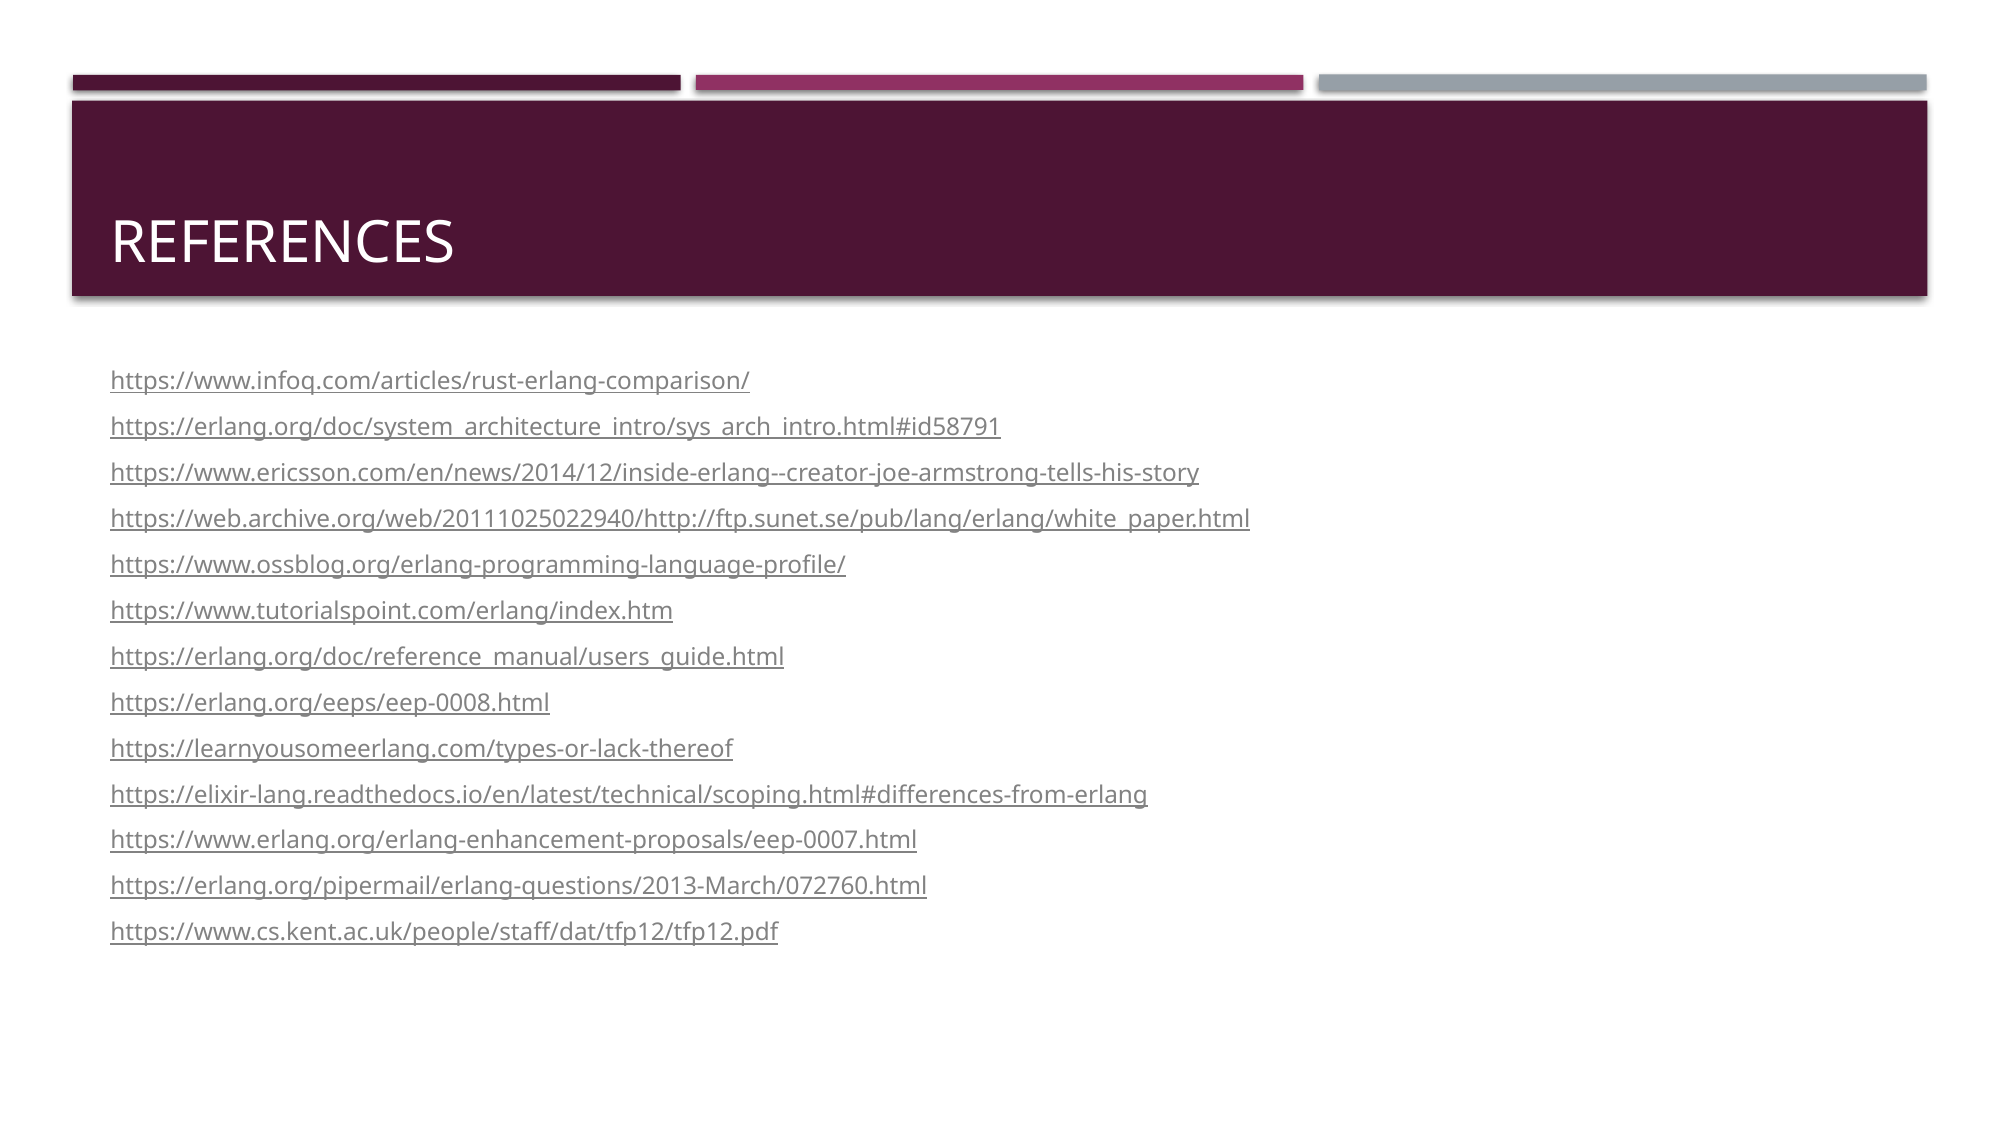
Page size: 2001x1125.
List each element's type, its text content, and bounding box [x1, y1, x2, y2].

list https://www.infoq.com/articles/rust-erlang-comparison/ https://erlang.org/doc/system_architecture_intro/sys_arch_intro.html#id58791 https://www.ericsson.com/en/news/2014/12/inside-erlang--creator-joe-armstrong-tells-his-story https://web.archive.org/web/20111025022940/http://ftp.sunet.se/pub/lang/erlang/white_paper.html https://www.ossblog.org/erlang-programming-language-profile/ https://www.tutorialspoint.com/erlang/index.htm https://erlang.org/doc/reference_manual/users_guide.html https://erlang.org/eeps/eep-0008.html https://learnyousomeerlang.com/types-or-lack-thereof https://elixir-lang.readthedocs.io/en/latest/technical/scoping.html#differences-from-erlang https://www.erlang.org/erlang-enhancement-proposals/eep-0007.html https://erlang.org/pipermail/erlang-questions/2013-March/072760.html https://www.cs.kent.ac.uk/people/staff/dat/tfp12/tfp12.pdf [95, 357, 1905, 962]
title References [95, 115, 1905, 282]
